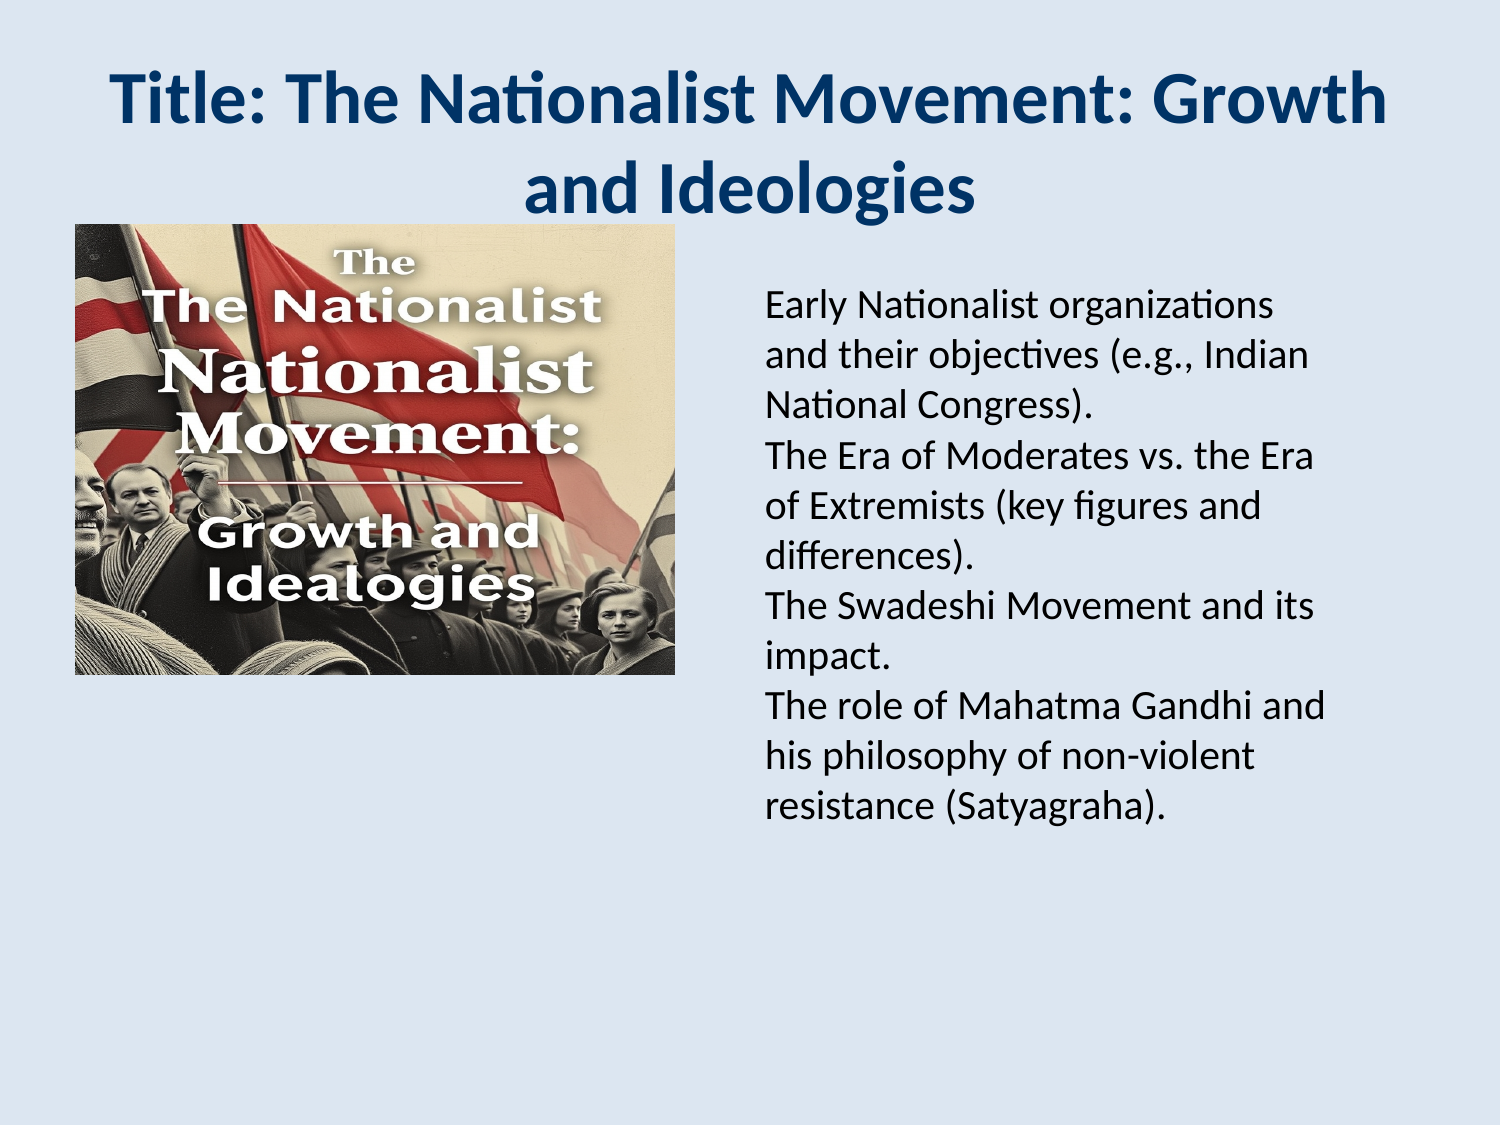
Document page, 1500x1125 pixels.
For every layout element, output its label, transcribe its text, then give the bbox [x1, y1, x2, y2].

text_box Early Nationalist organizations and their objectives (e.g., Indian National Congress). The Era of Moderates vs. the Era of Extremists (key figures and differences). The Swadeshi Movement and its impact. The role of Mahatma Gandhi and his philosophy of non-violent resistance (Satyagraha). [749, 224, 1350, 858]
picture [74, 224, 676, 676]
title Title: The Nationalist Movement: Growth and Ideologies [75, 45, 1425, 233]
